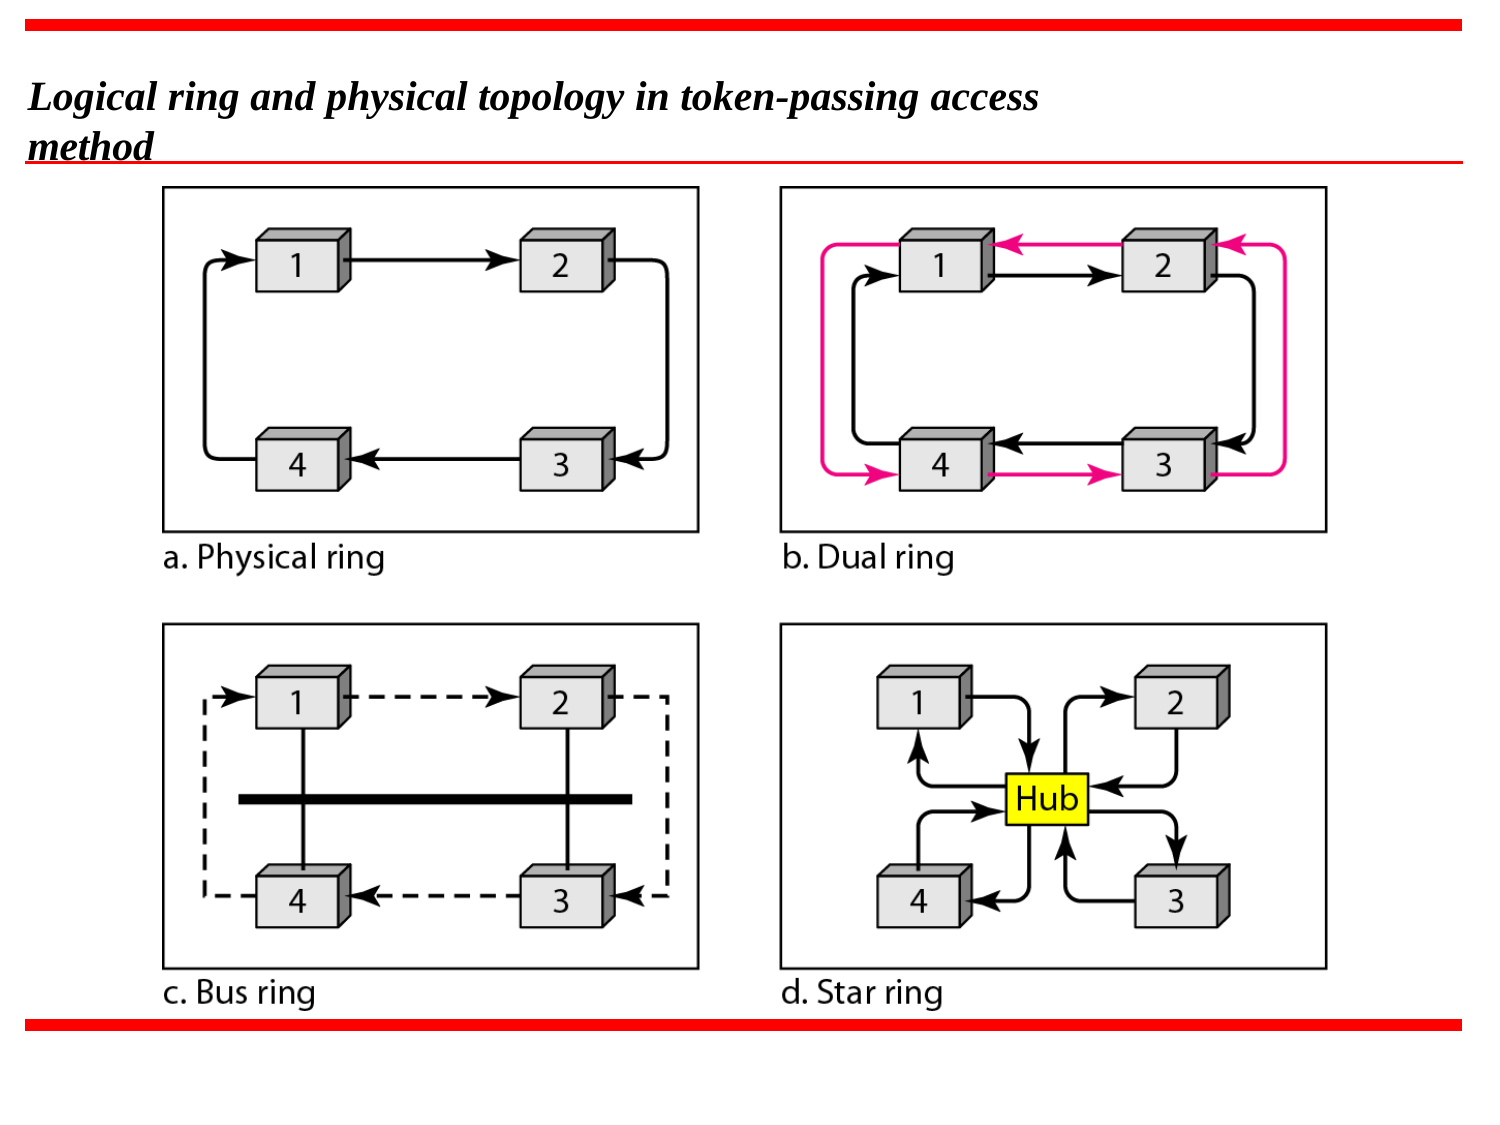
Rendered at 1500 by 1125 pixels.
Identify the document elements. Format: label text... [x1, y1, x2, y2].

title Logical ring and physical topology in token-passing access method [25, 40, 1175, 257]
picture [162, 186, 1328, 1011]
